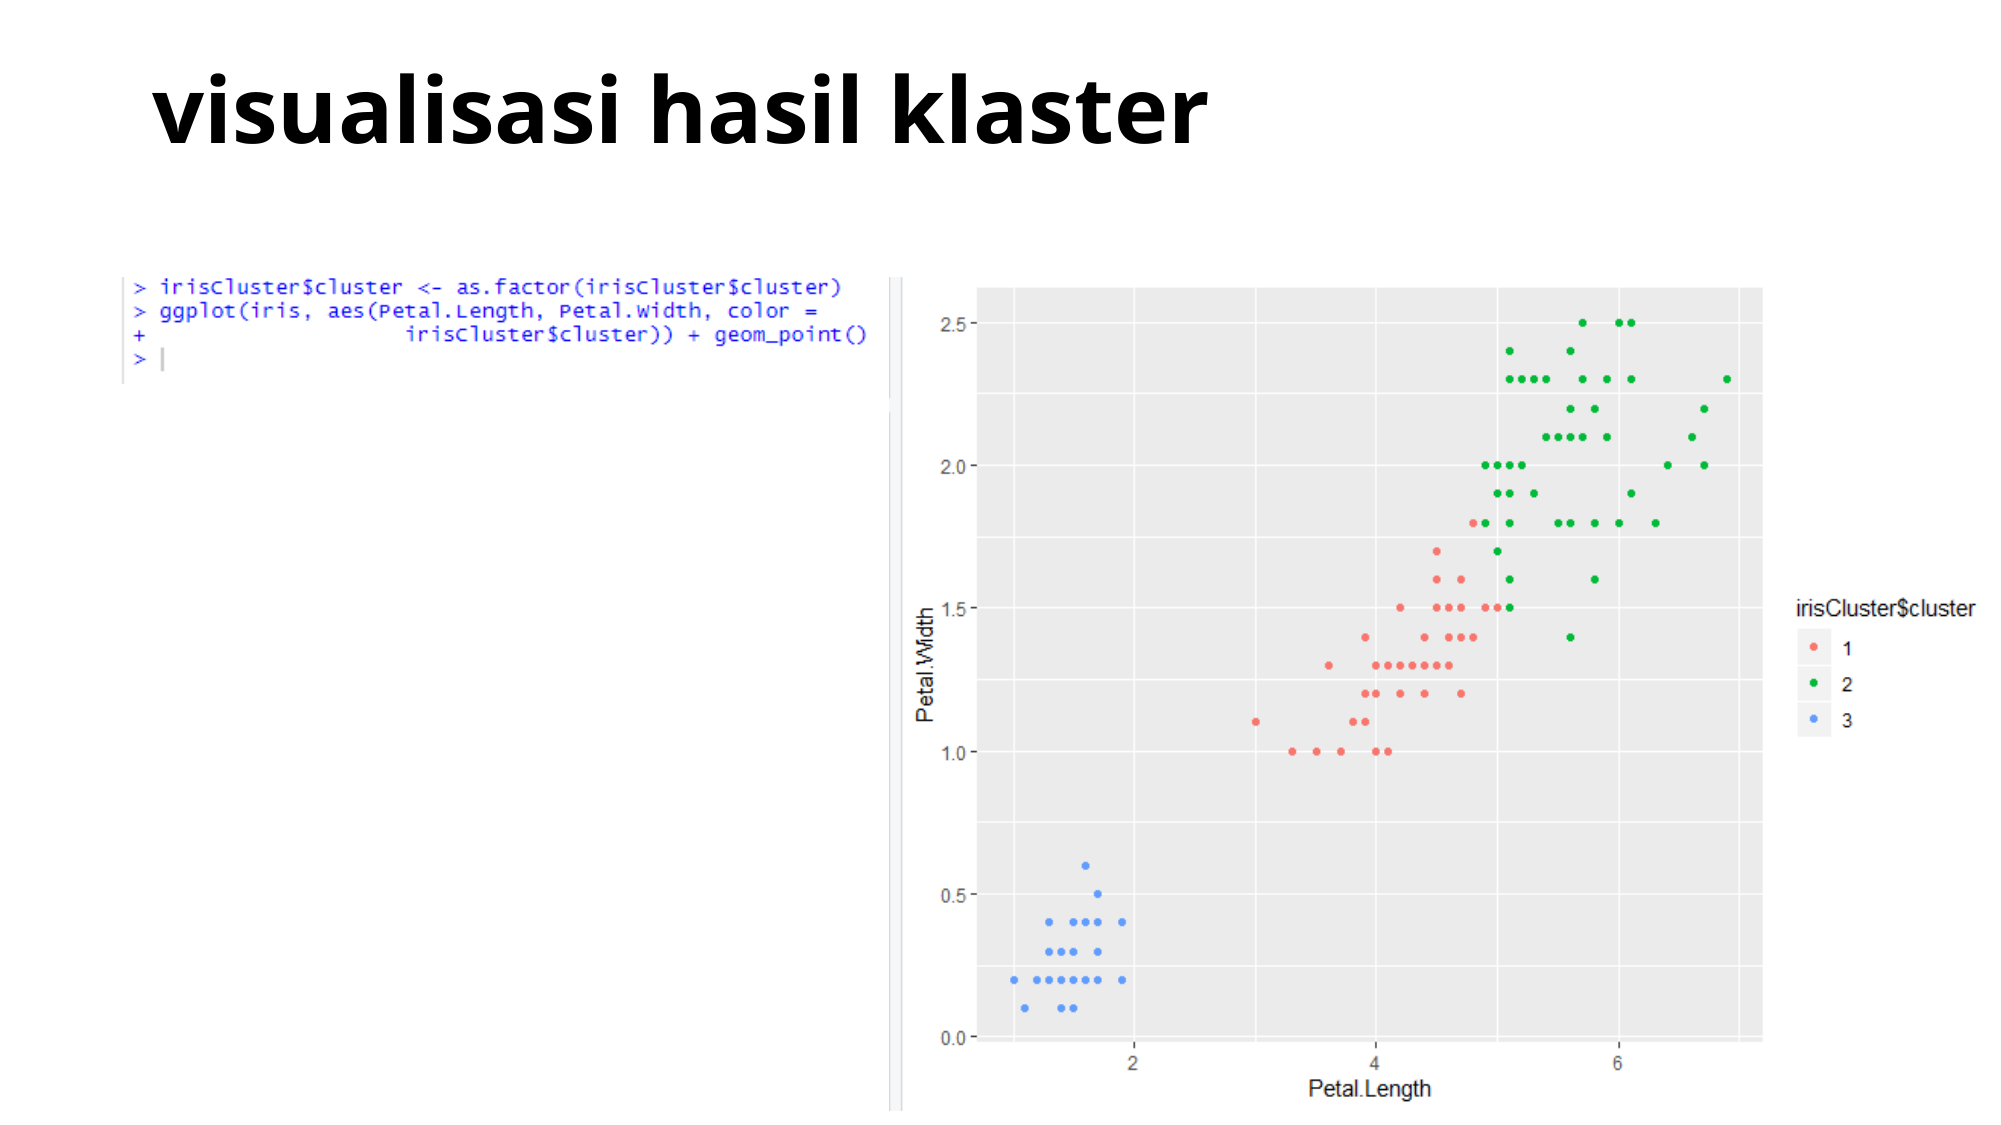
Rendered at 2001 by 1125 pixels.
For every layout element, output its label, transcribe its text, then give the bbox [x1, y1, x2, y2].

picture [889, 277, 1985, 1111]
picture [121, 277, 871, 384]
title visualisasi hasil klaster [137, 59, 1863, 278]
